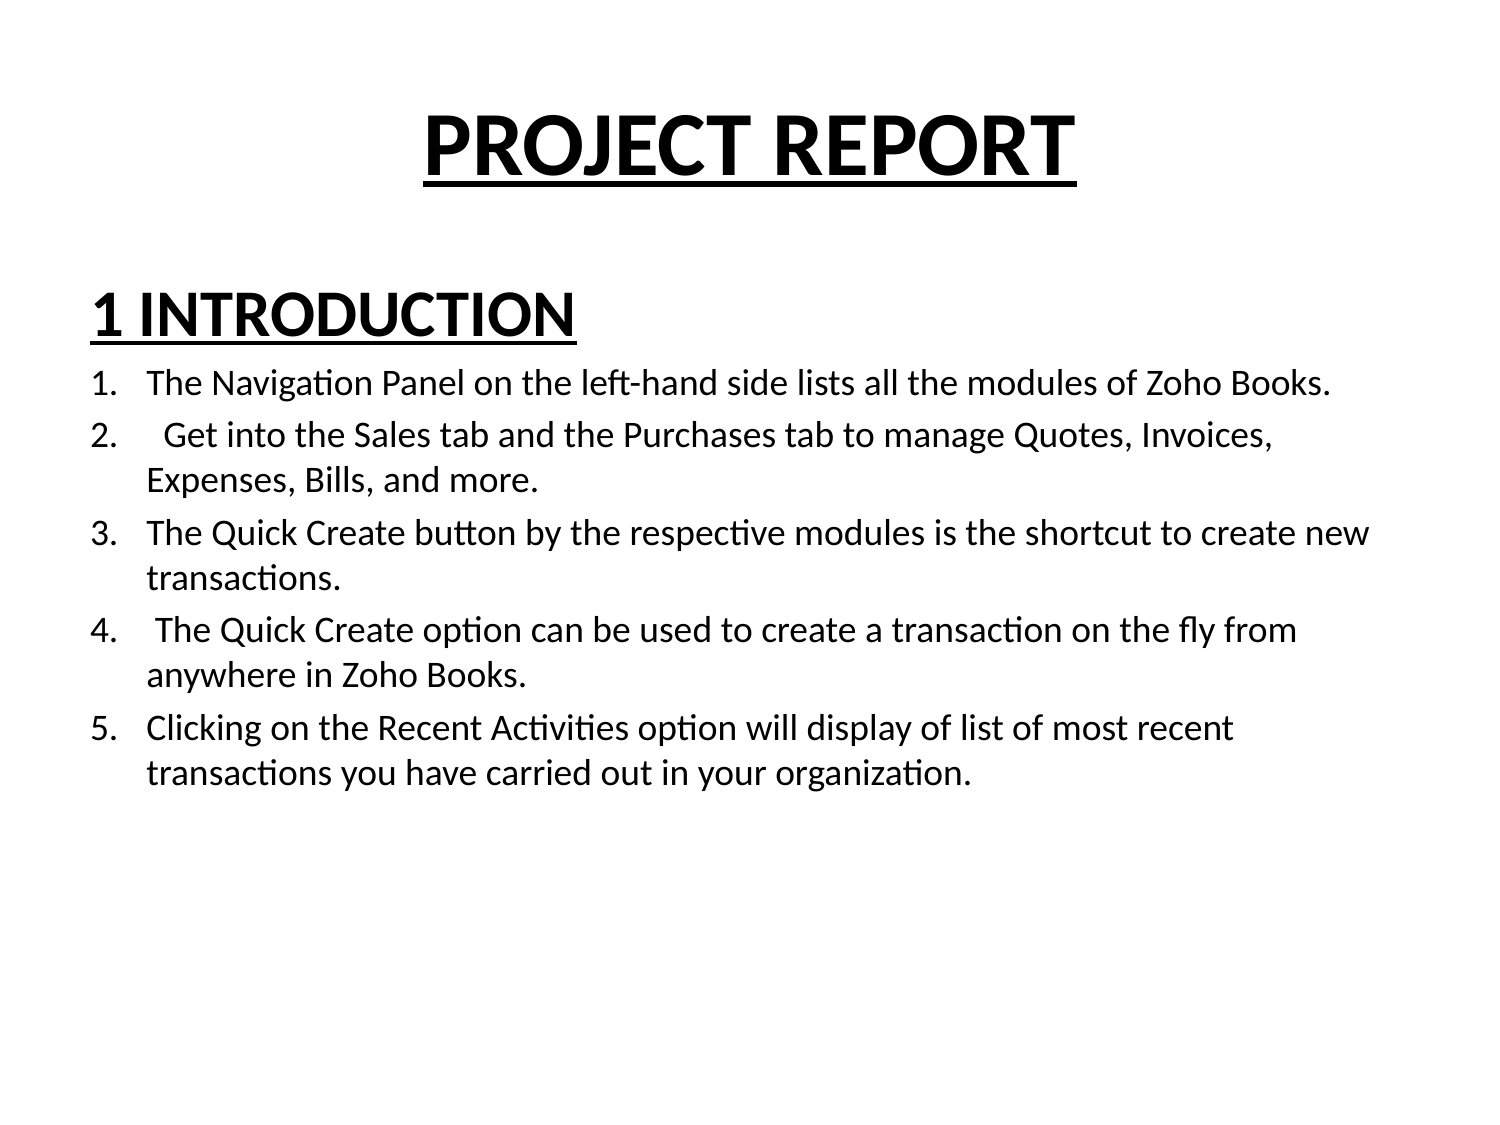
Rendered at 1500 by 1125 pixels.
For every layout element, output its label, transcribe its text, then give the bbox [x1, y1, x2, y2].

list 1 INTRODUCTION The Navigation Panel on the left-hand side lists all the modules of Zoho Books. Get into the Sales tab and the Purchases tab to manage Quotes, Invoices, Expenses, Bills, and more. The Quick Create button by the respective modules is the shortcut to create new transactions. The Quick Create option can be used to create a transaction on the fly from anywhere in Zoho Books. Clicking on the Recent Activities option will display of list of most recent transactions you have carried out in your organization. [75, 262, 1425, 1005]
title PROJECT REPORT [75, 45, 1425, 233]
